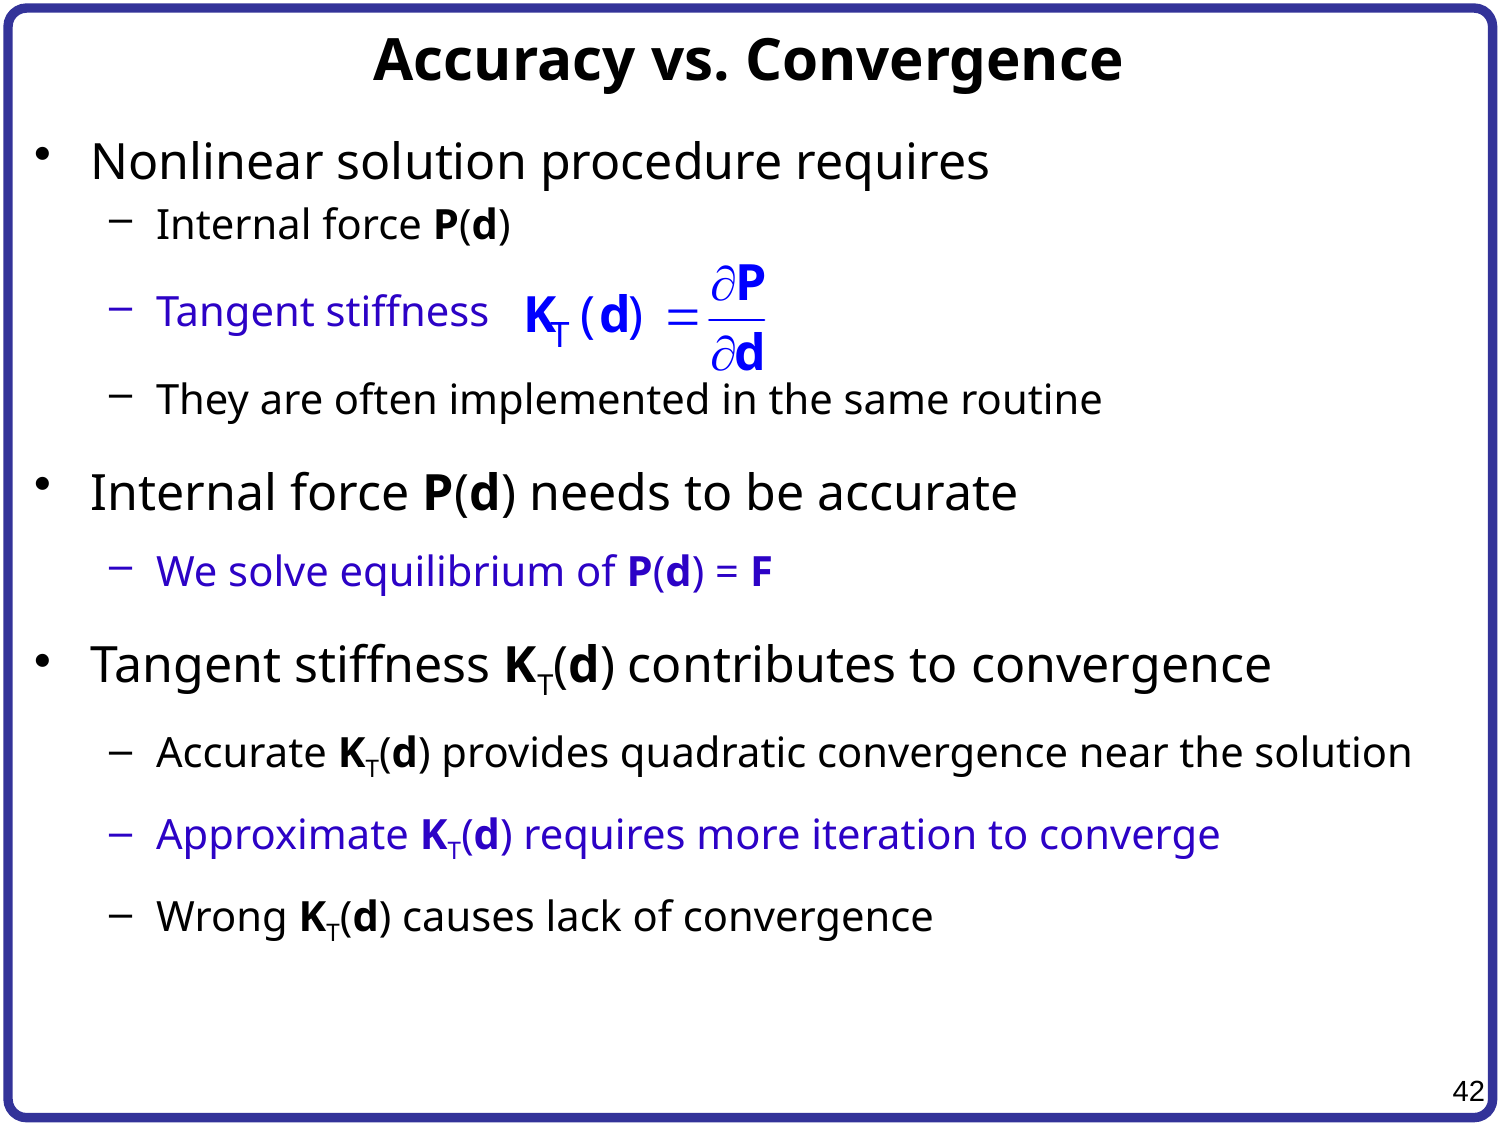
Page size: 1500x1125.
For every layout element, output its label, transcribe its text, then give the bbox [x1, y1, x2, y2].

title Accuracy vs. Convergence [6, 7, 1492, 106]
list Nonlinear solution procedure requires Internal force P(d) Tangent stiffness They are often implemented in the same routine Internal force P(d) needs to be accurate We solve equilibrium of P(d) = F Tangent stiffness KT(d) contributes to convergence Accurate KT(d) provides quadratic convergence near the solution Approximate KT(d) requires more iteration to converge Wrong KT(d) causes lack of convergence [18, 121, 1481, 1086]
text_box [521, 250, 770, 377]
